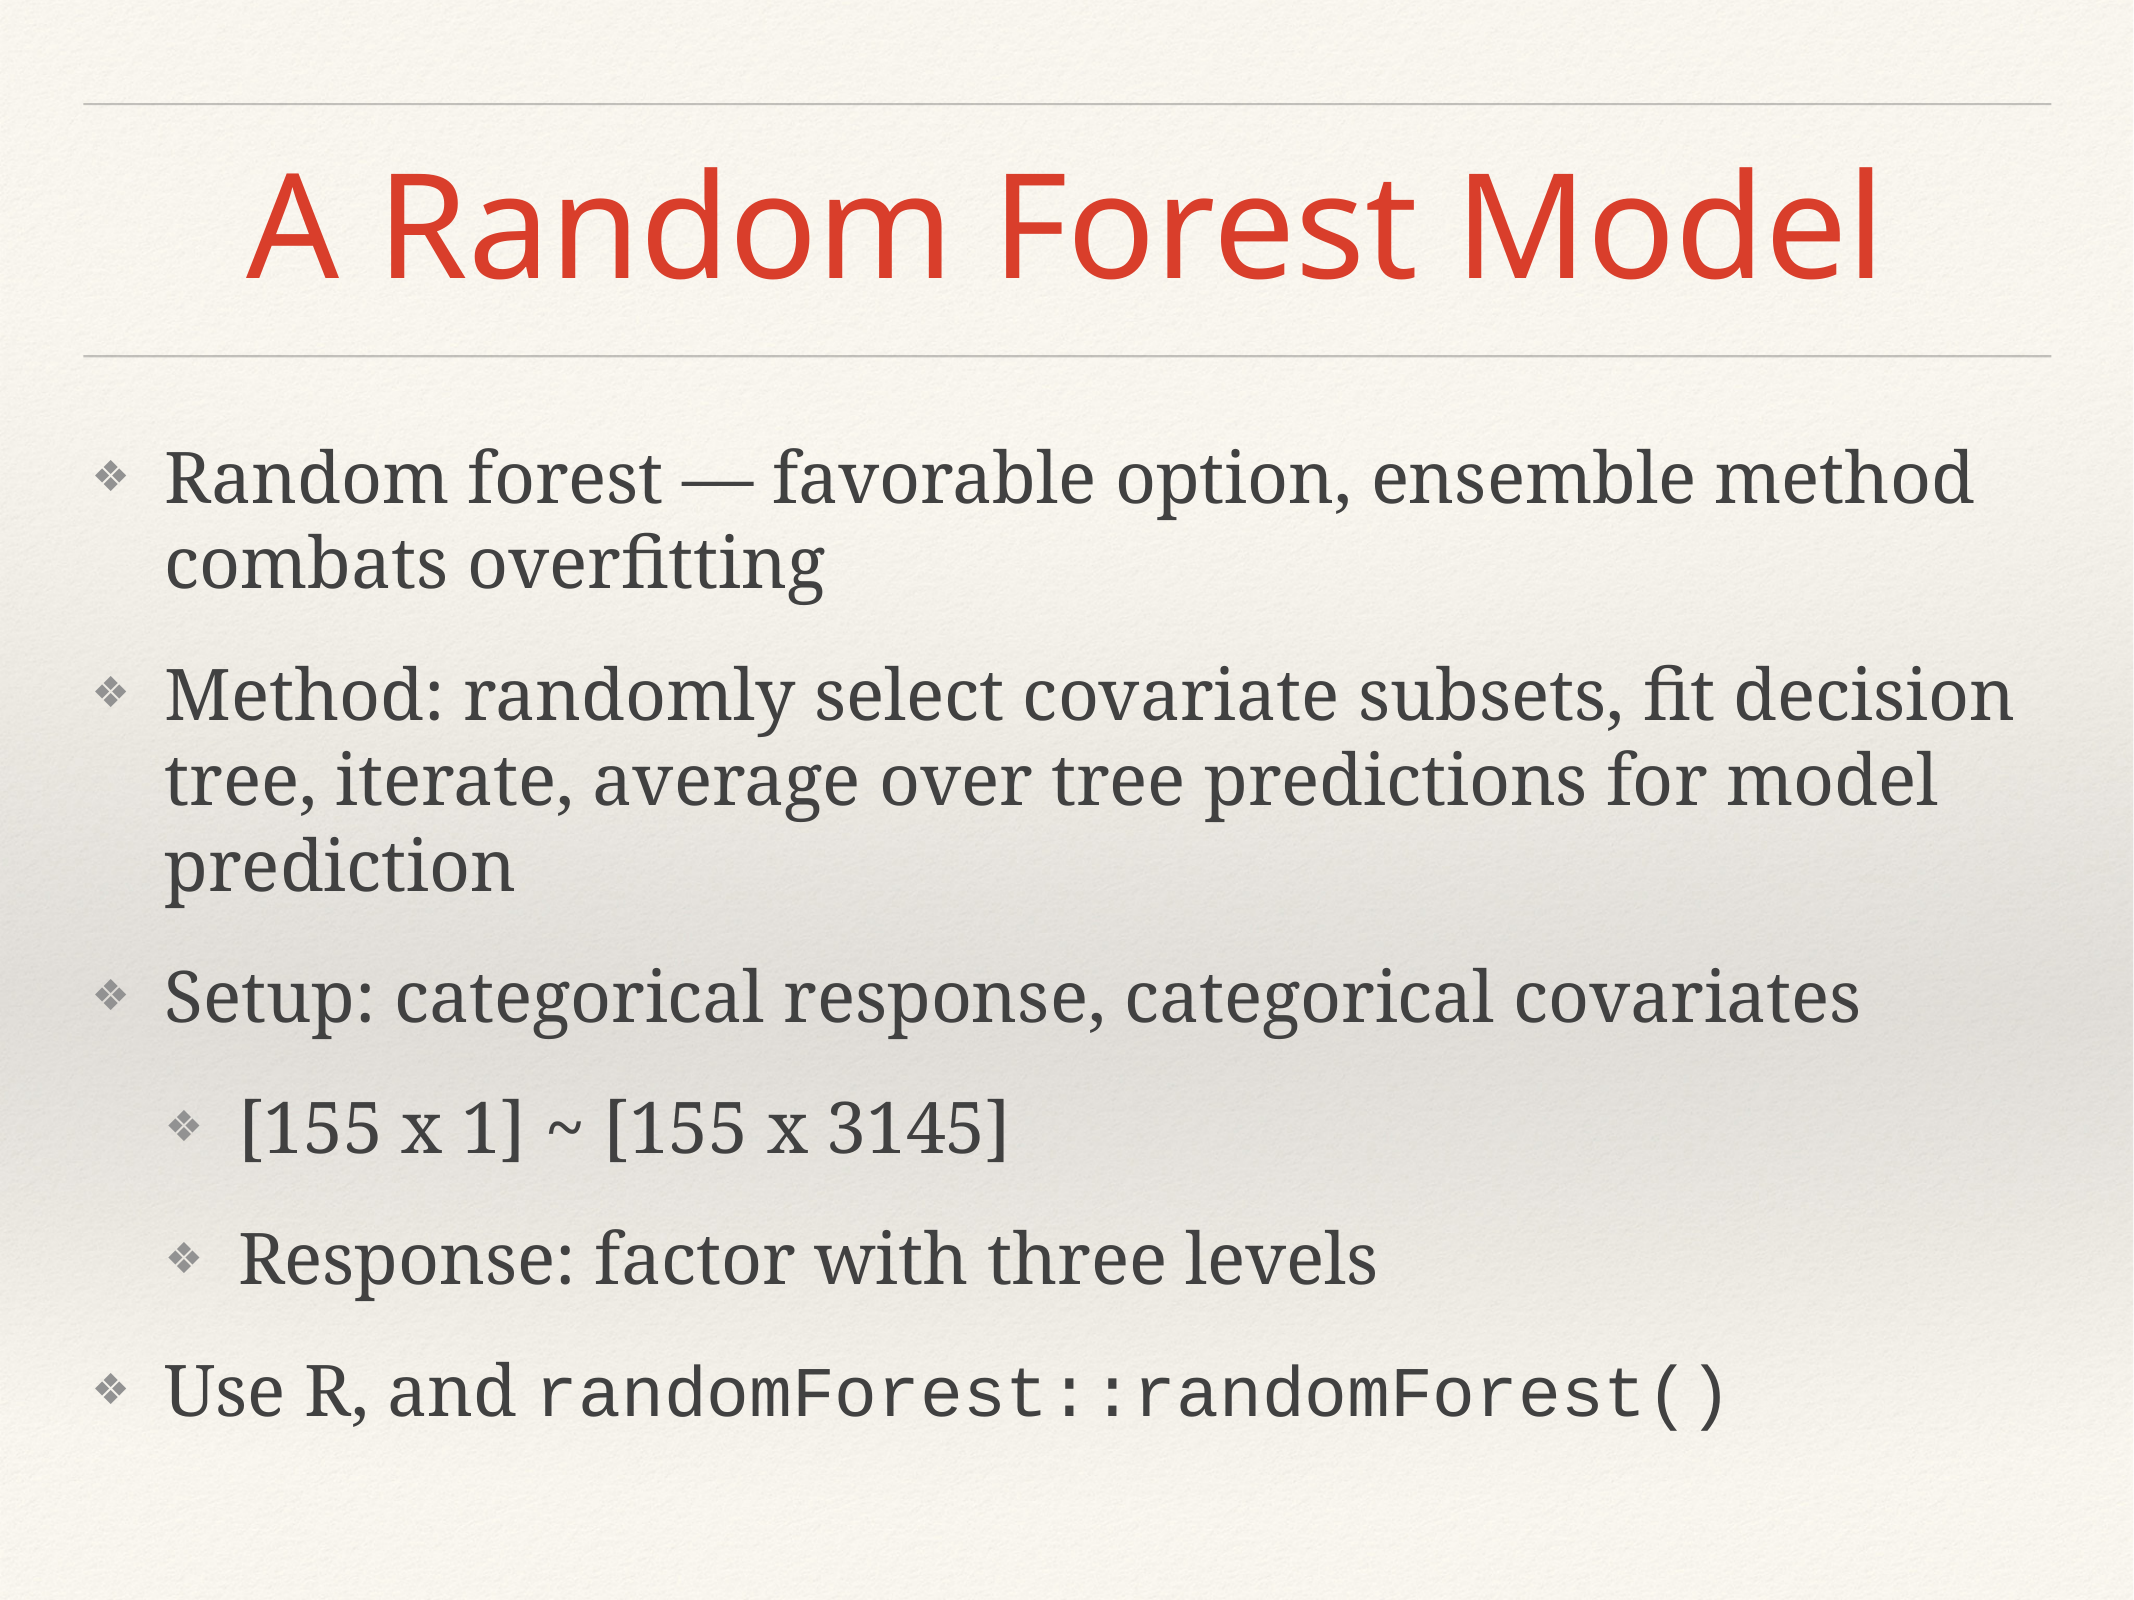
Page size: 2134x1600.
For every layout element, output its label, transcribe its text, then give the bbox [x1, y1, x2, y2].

title A Random Forest Model [82, 130, 2051, 332]
picture [0, 0, 2134, 1600]
list Random forest — favorable option, ensemble method combats overfitting Method: randomly select covariate subsets, fit decision tree, iterate, average over tree predictions for model prediction Setup: categorical response, categorical covariates [155 x 1] ~ [155 x 3145] Response: factor with three levels Use R, and randomForest::randomForest() [82, 430, 2051, 1432]
